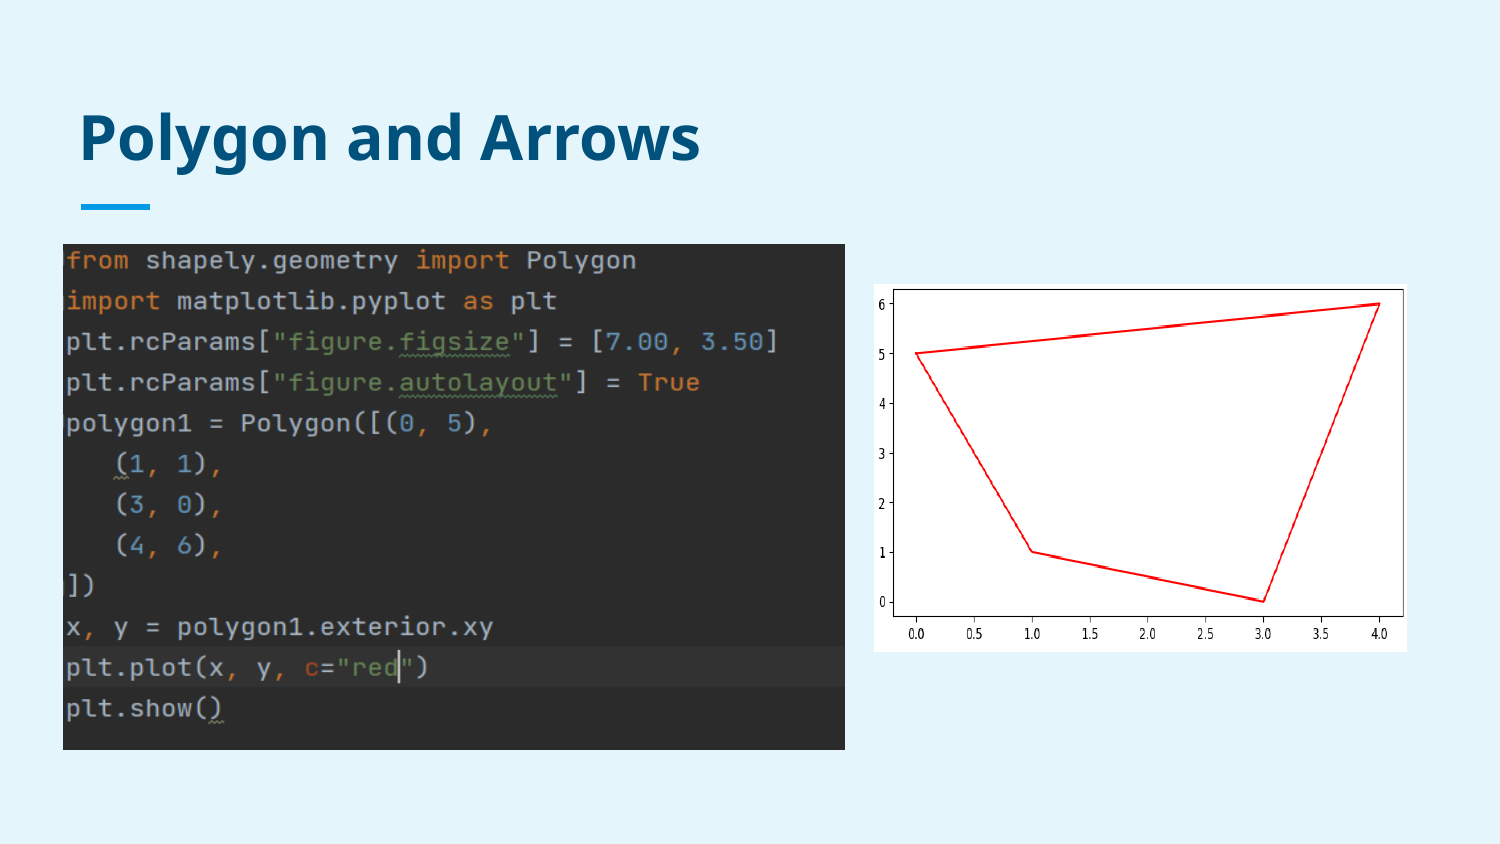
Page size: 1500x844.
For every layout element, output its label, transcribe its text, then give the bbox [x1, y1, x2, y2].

picture [874, 284, 1407, 652]
picture [63, 244, 845, 750]
title Polygon and Arrows [63, 75, 1437, 188]
